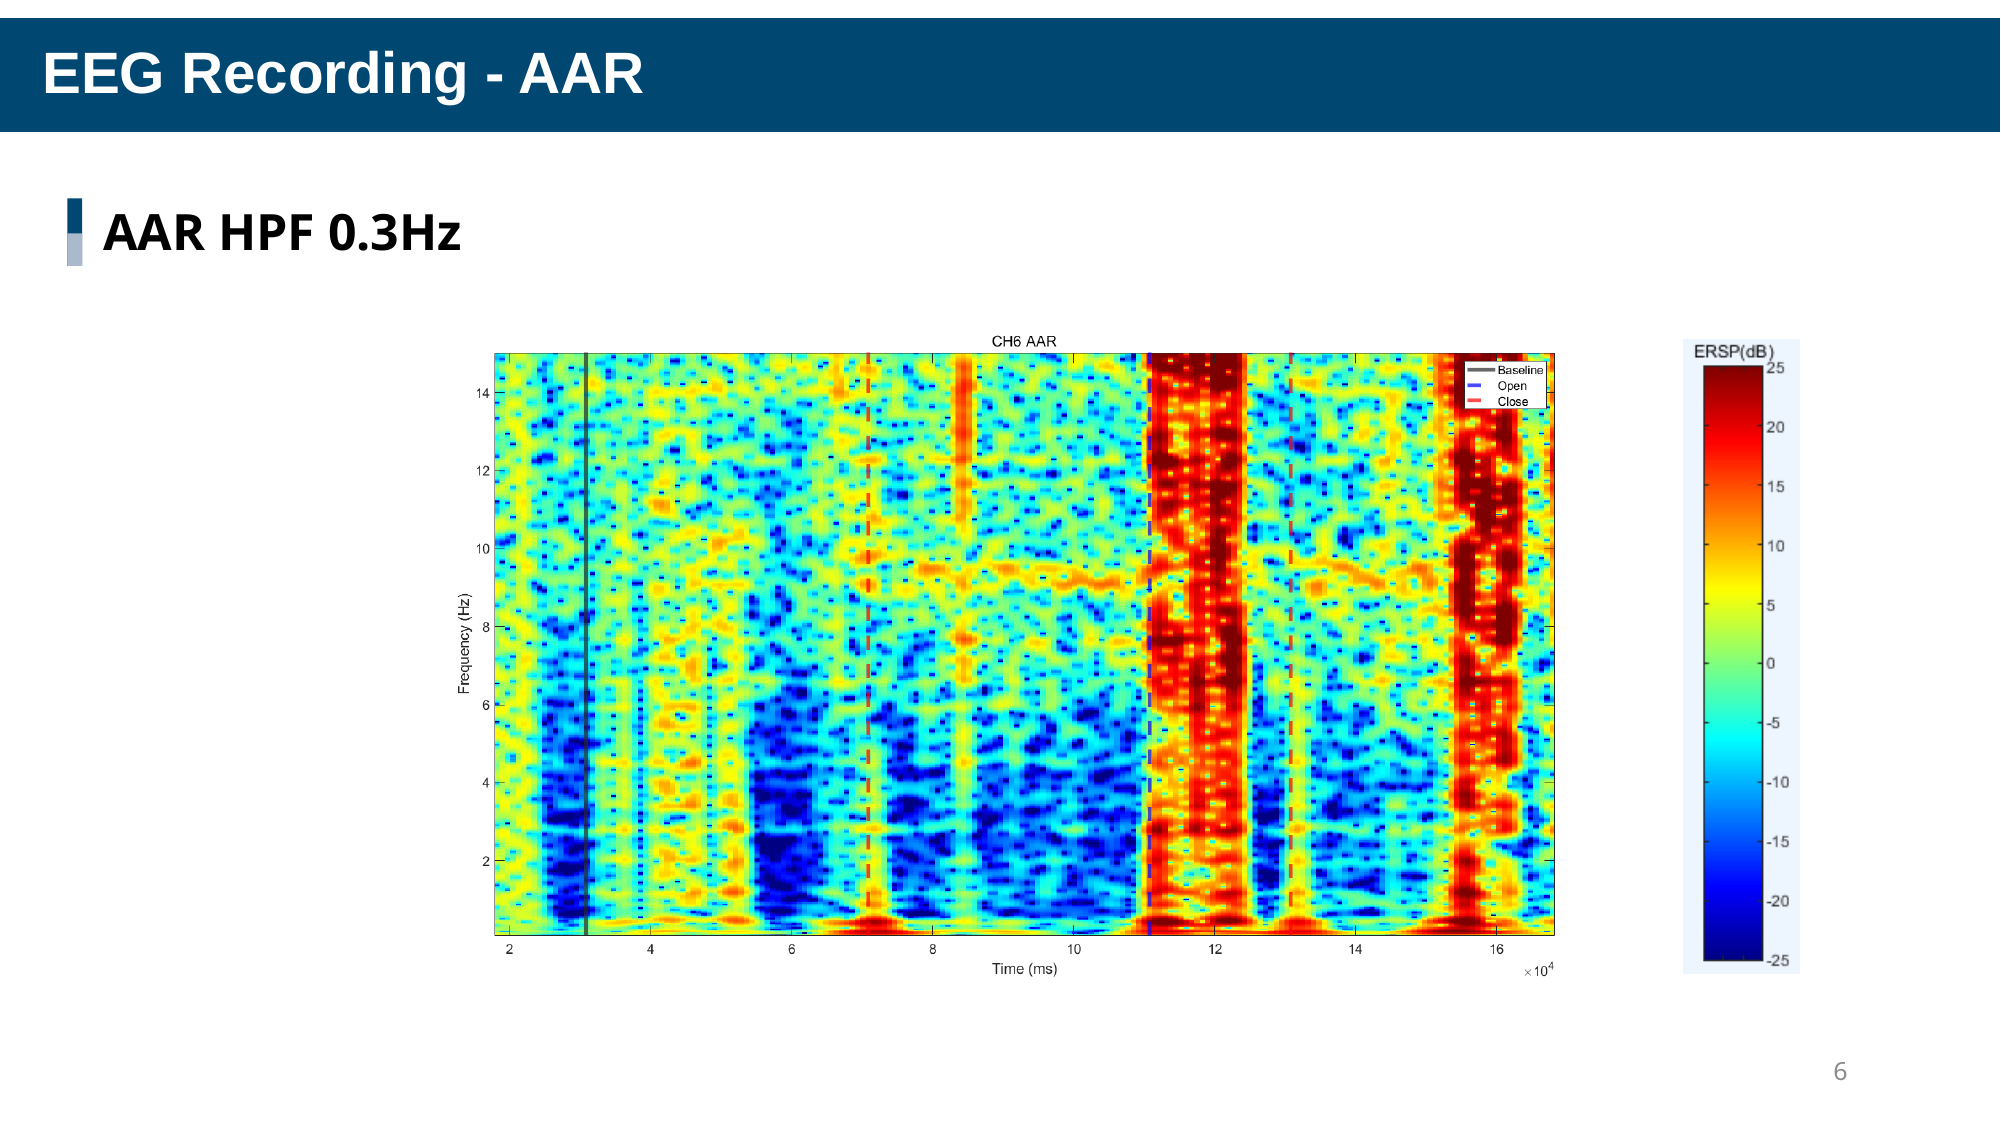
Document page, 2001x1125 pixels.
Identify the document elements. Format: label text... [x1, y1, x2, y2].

text_box [0, 17, 2000, 133]
picture [1683, 339, 1800, 974]
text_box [67, 198, 83, 266]
text_box AAR HPF 0.3Hz [88, 193, 478, 269]
slide_number 6 [1412, 1042, 1863, 1103]
text_box EEG Recording - AAR [27, 22, 1252, 128]
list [316, 299, 1684, 1014]
